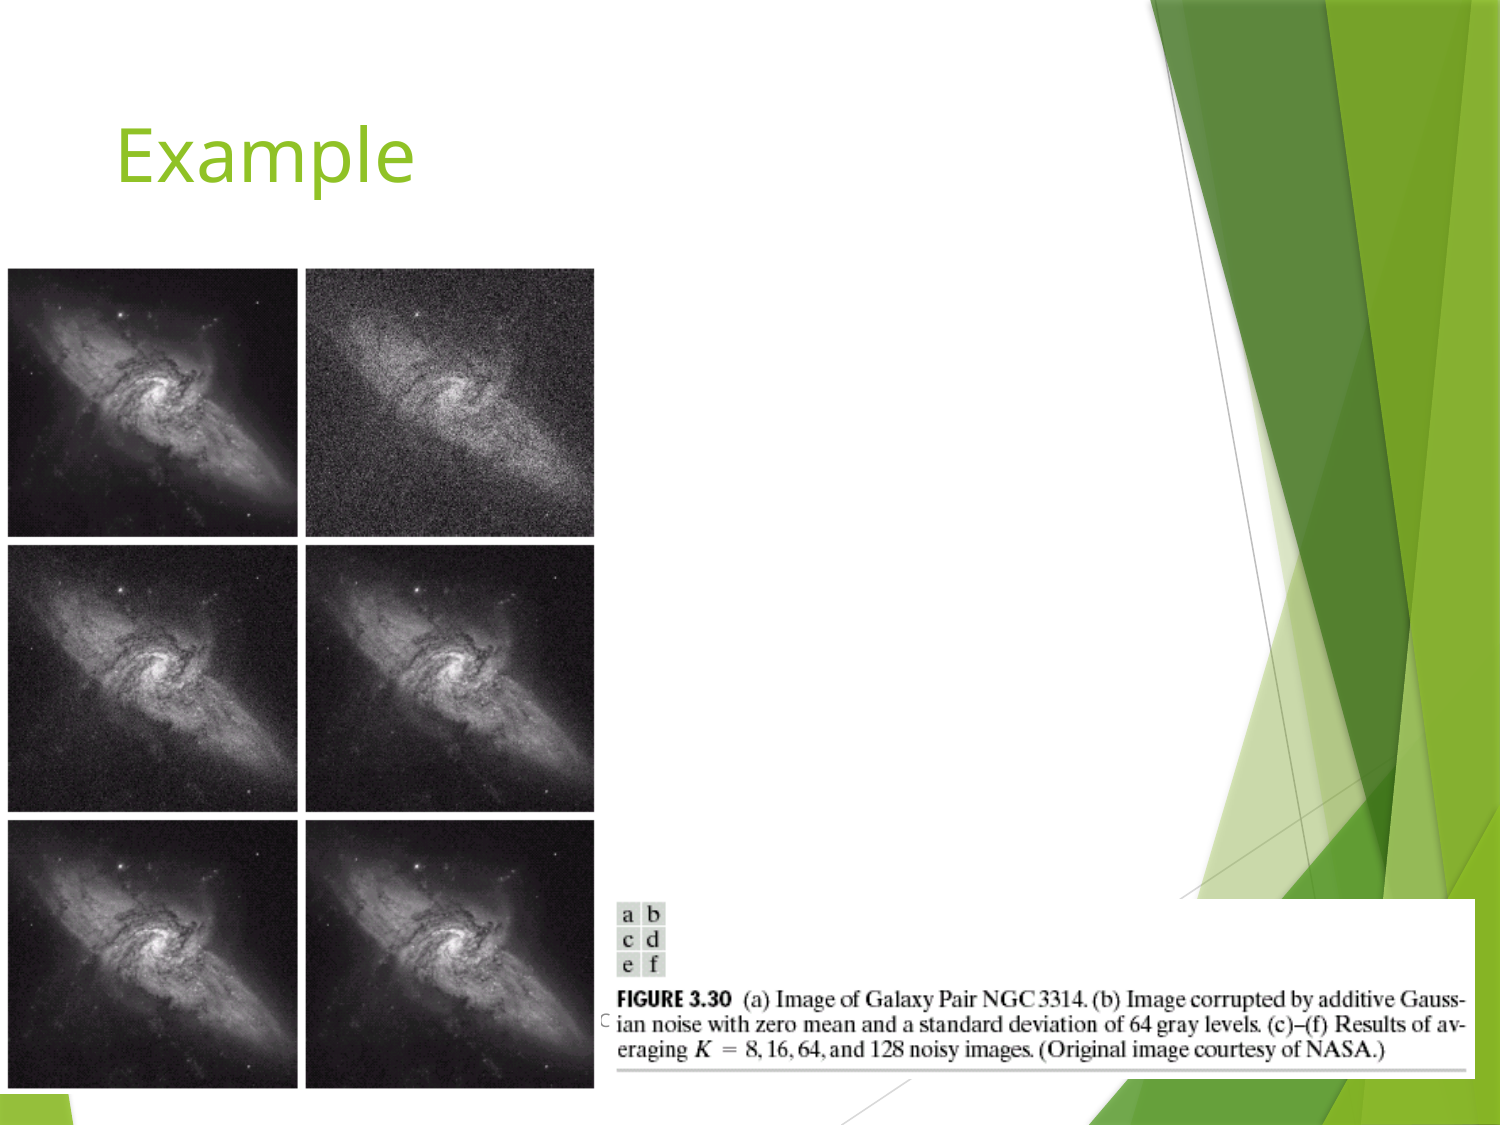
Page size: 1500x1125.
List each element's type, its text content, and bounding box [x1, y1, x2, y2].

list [0, 261, 602, 1094]
title Example [99, 99, 1142, 317]
picture [611, 899, 1476, 1080]
